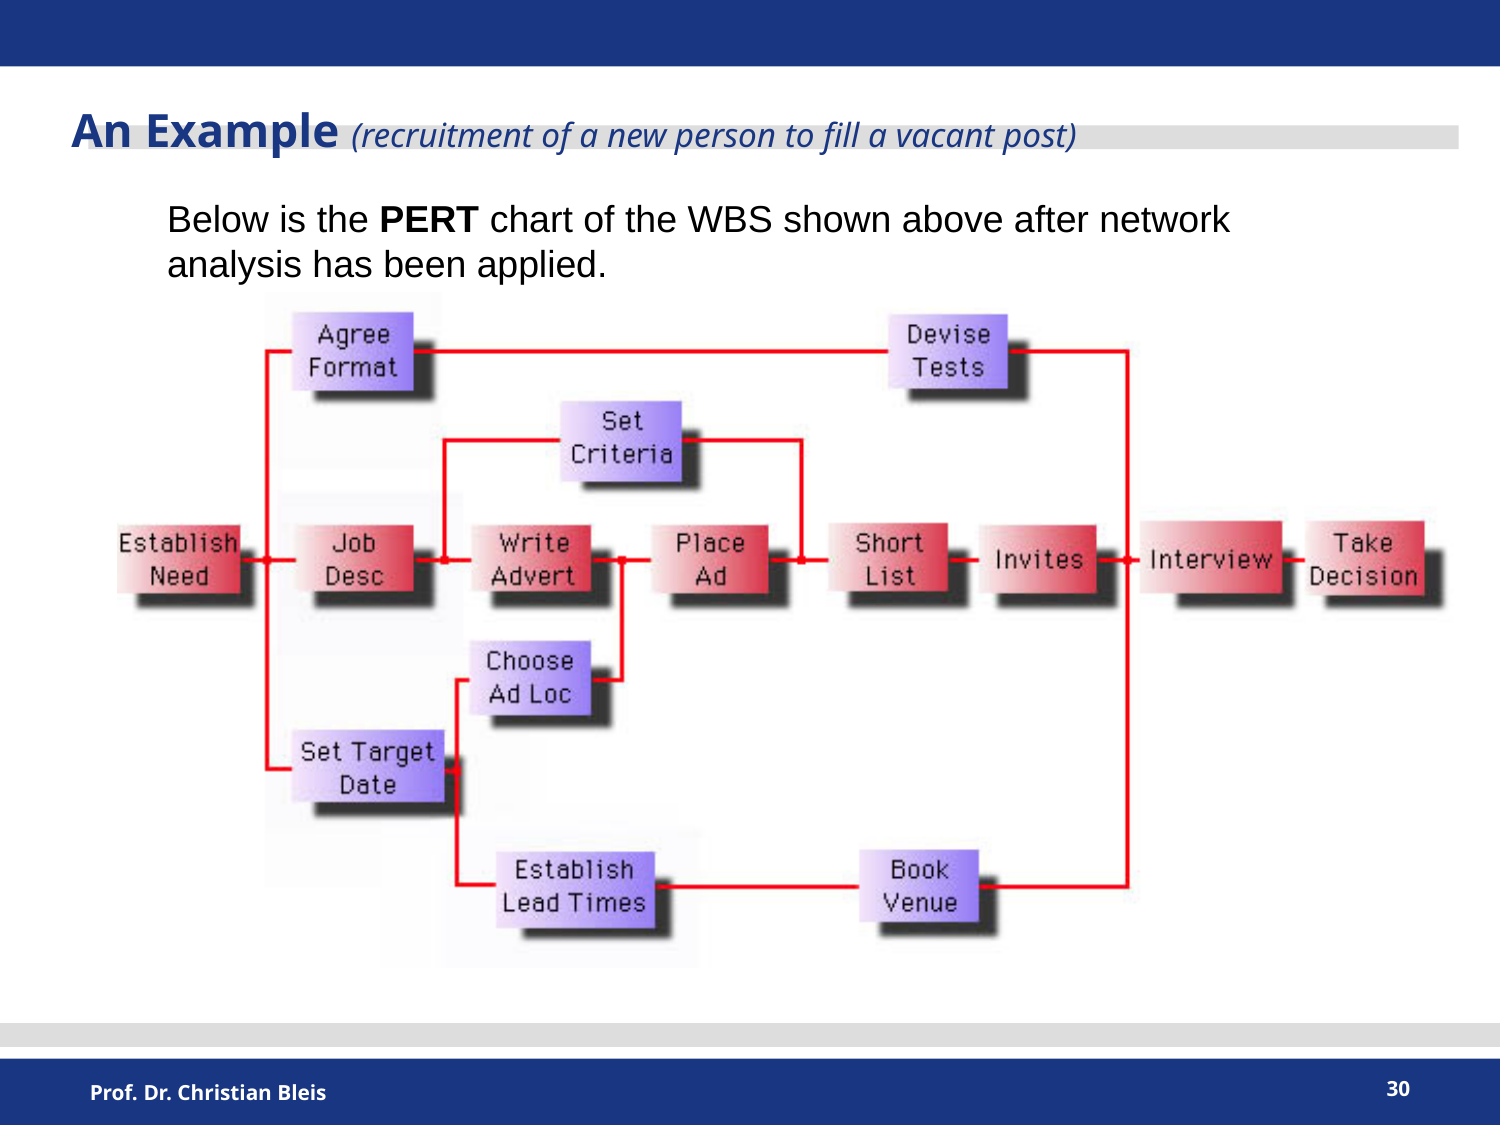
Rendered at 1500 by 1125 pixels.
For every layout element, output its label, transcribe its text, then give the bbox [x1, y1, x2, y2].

text_box Prof. Dr. Christian Bleis [75, 1062, 425, 1122]
text_box Below is the PERT chart of the WBS shown above after network analysis has been applied. [152, 187, 1313, 291]
picture [116, 292, 1454, 968]
text_box [1206, 125, 1459, 150]
text_box [0, 0, 1500, 67]
text_box [0, 1058, 1500, 1125]
text_box An Example (recruitment of a new person to fill a vacant post) [44, 66, 1206, 164]
text_box [0, 1023, 1500, 1047]
text_box 30 [1074, 1060, 1425, 1120]
